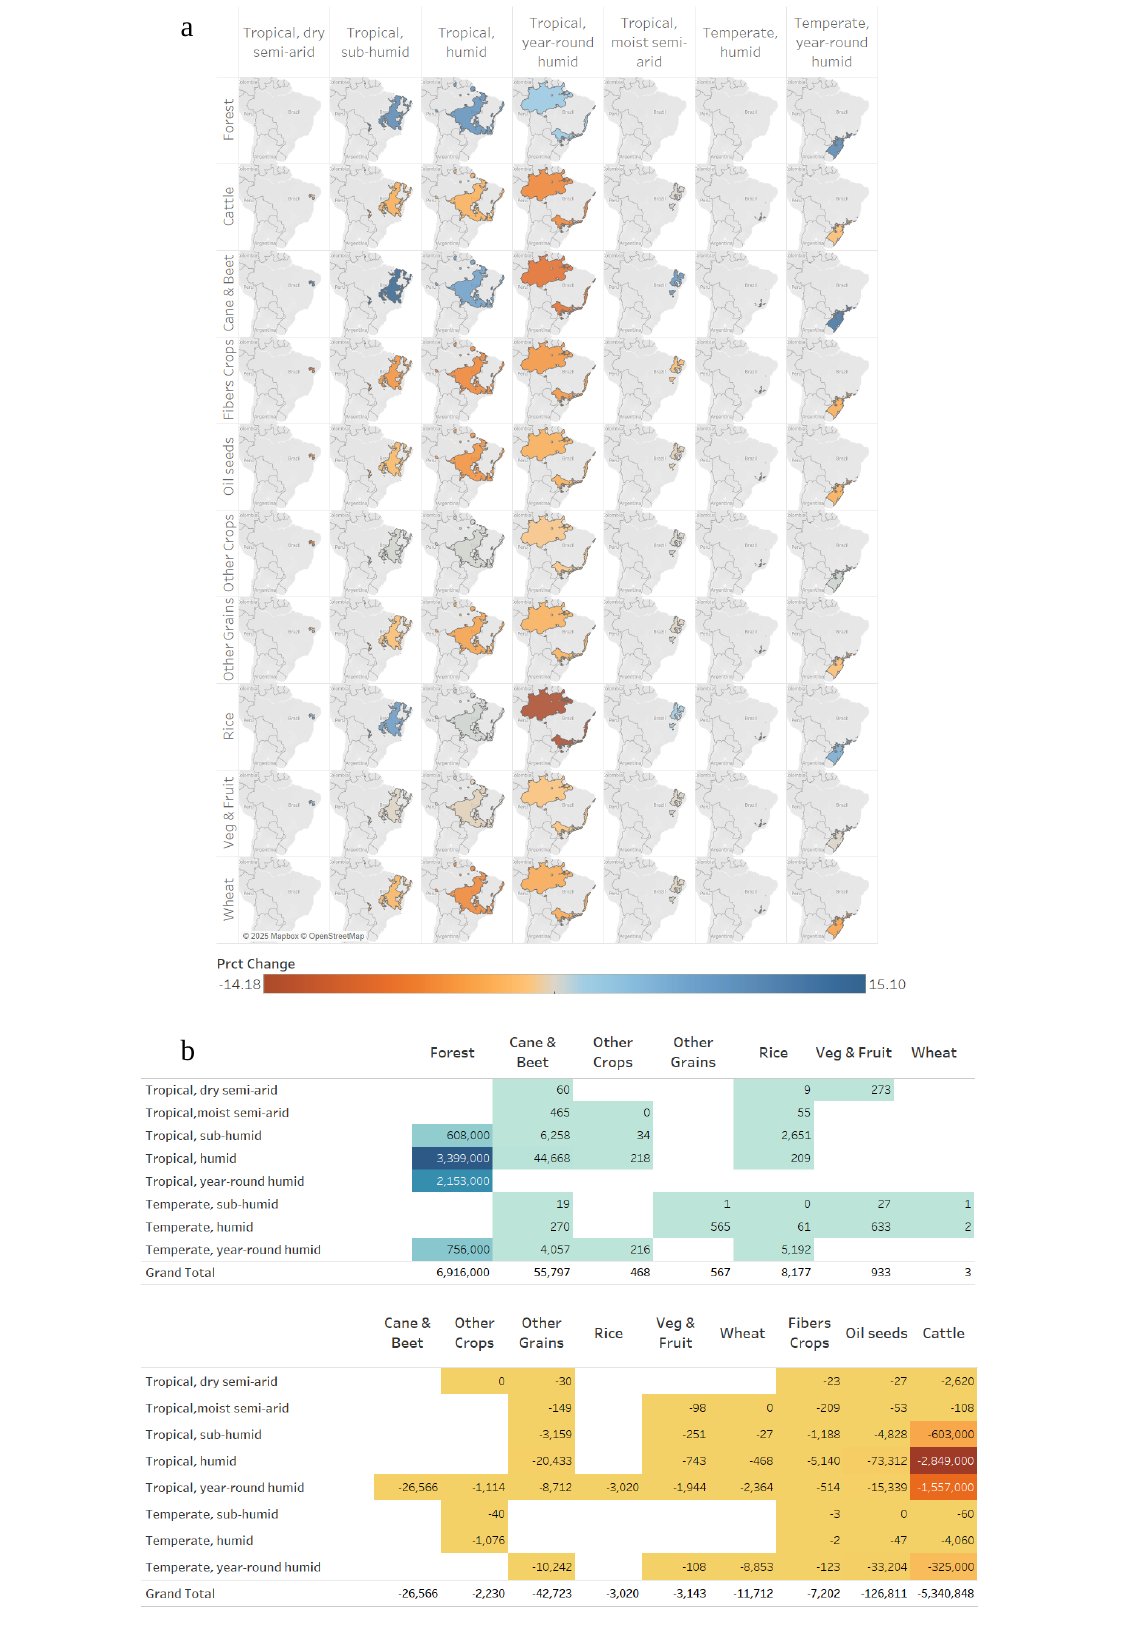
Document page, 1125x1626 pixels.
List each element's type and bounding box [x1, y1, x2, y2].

text_box [132, 0, 993, 1625]
